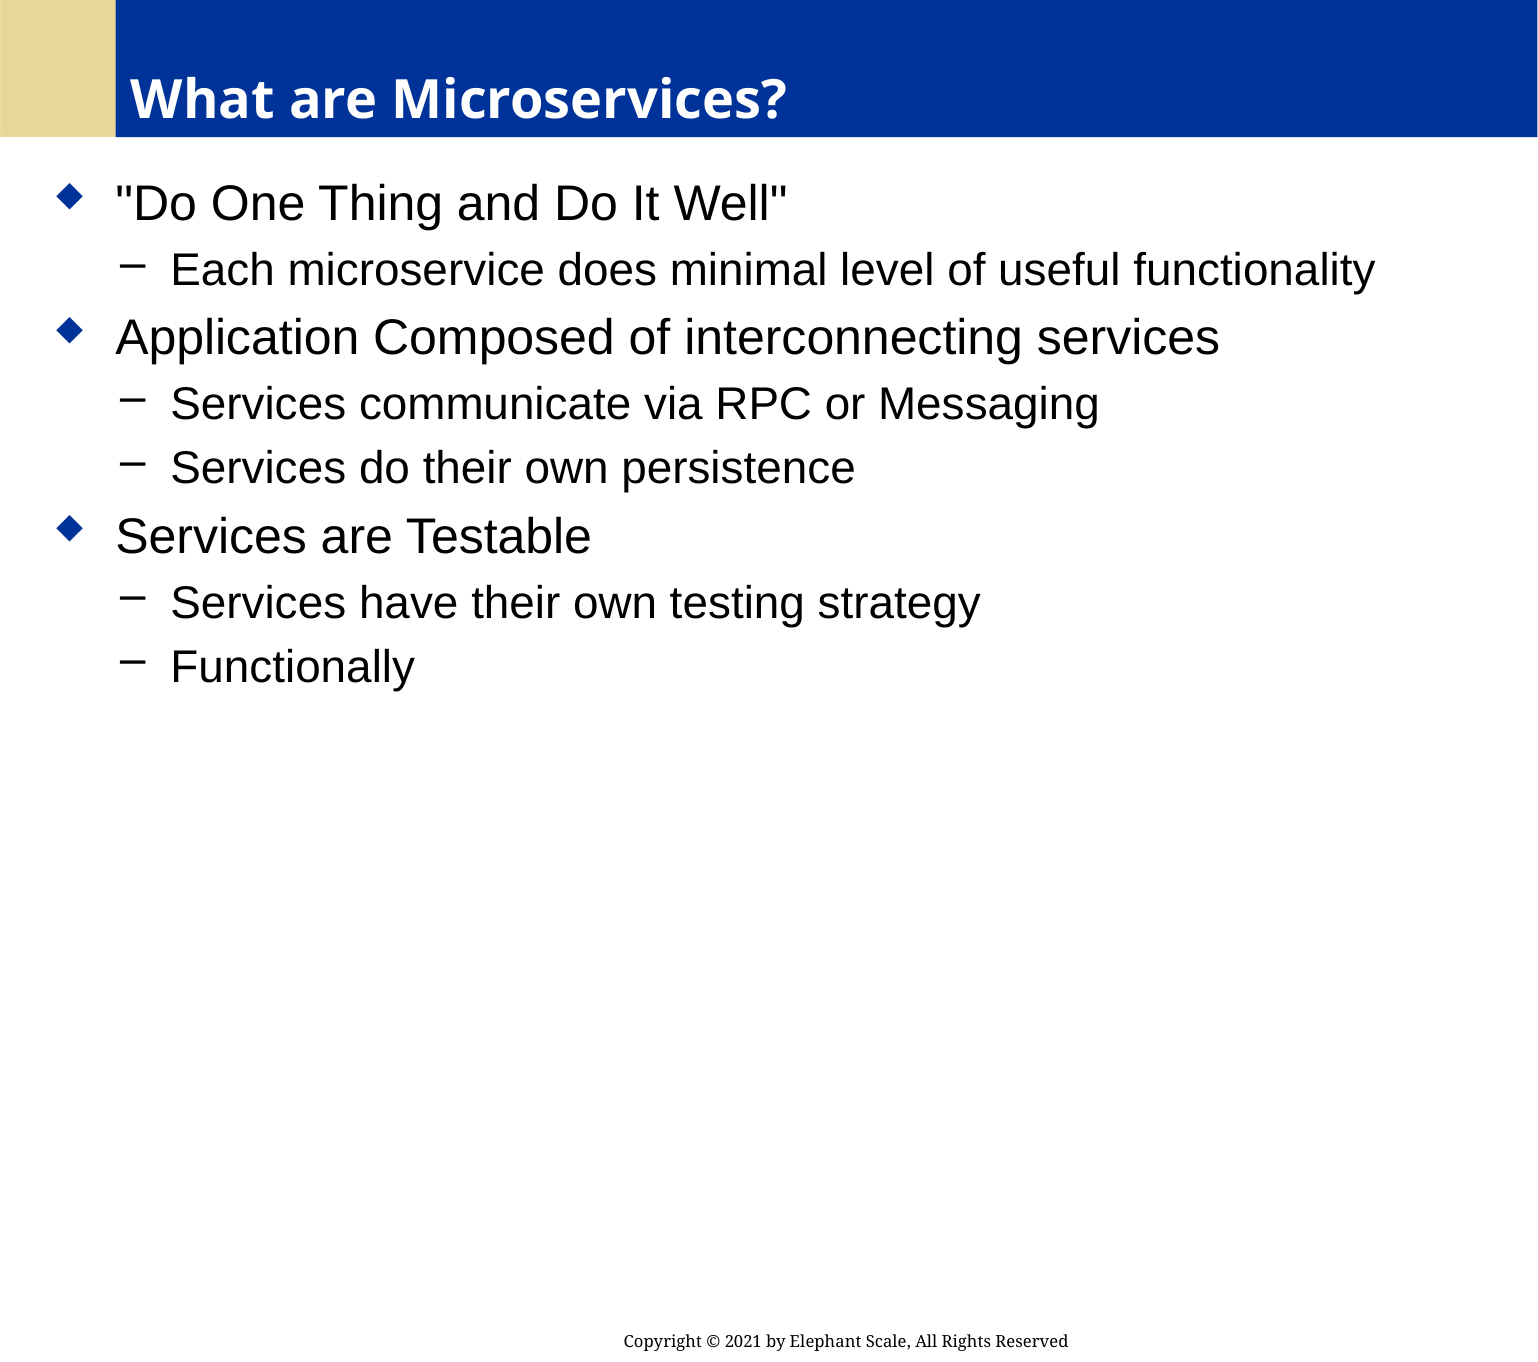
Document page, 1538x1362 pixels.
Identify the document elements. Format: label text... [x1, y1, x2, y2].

list "Do One Thing and Do It Well" Each microservice does minimal level of useful functionality Application Composed of interconnecting services Services communicate via RPC or Messaging Services do their own persistence Services are Testable Services have their own testing strategy Functionally [38, 162, 1500, 1284]
picture [0, 0, 115, 137]
text_box Copyright © 2021 by Elephant Scale, All Rights Reserved [608, 1322, 1085, 1358]
title What are Microservices? [115, 0, 1538, 138]
